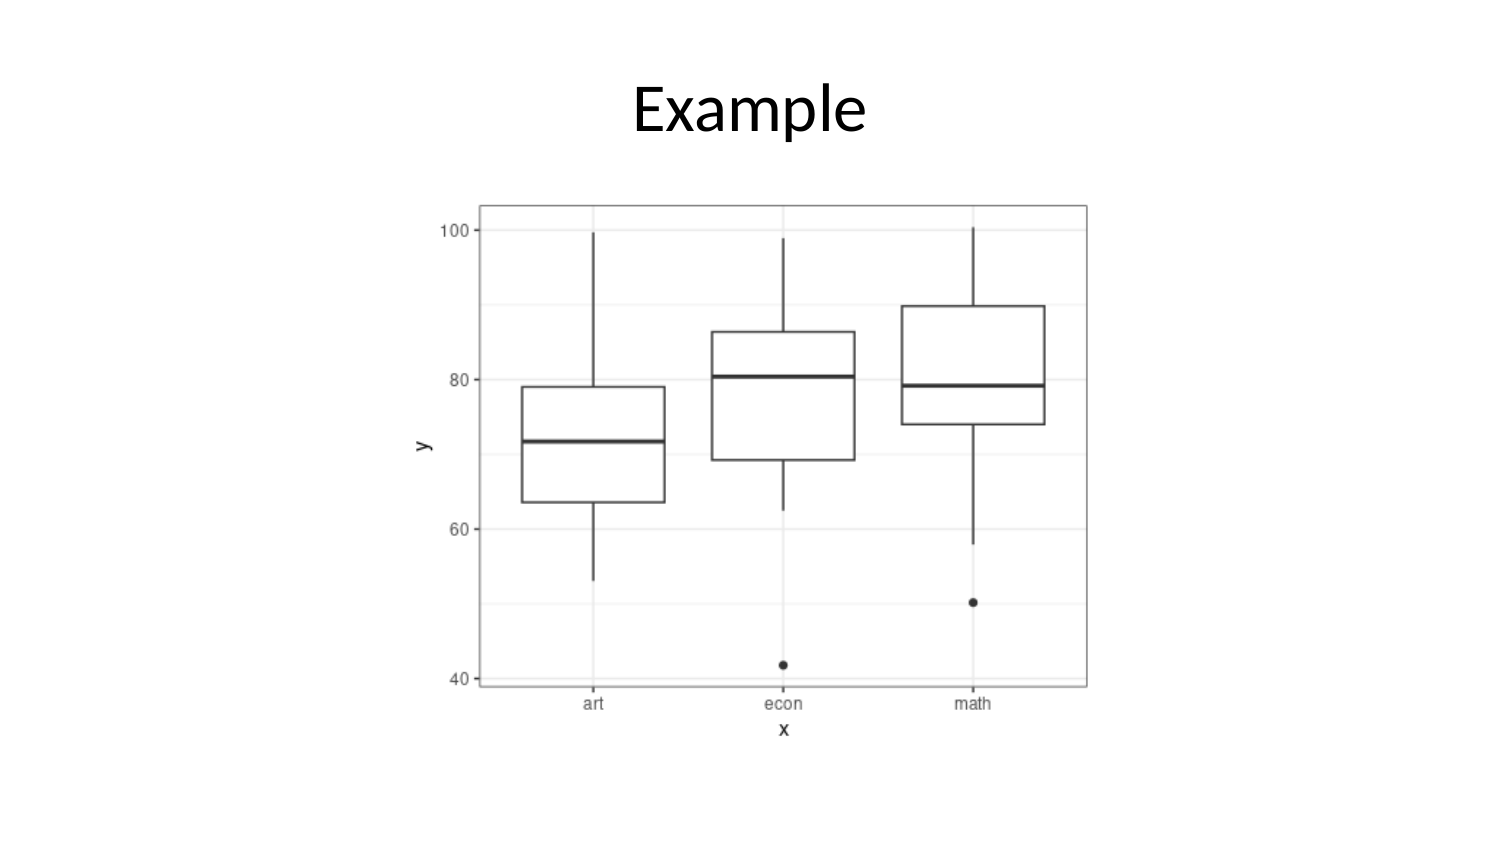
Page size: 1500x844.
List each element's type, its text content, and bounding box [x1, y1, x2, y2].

picture [401, 195, 1099, 753]
title Example [75, 33, 1425, 175]
